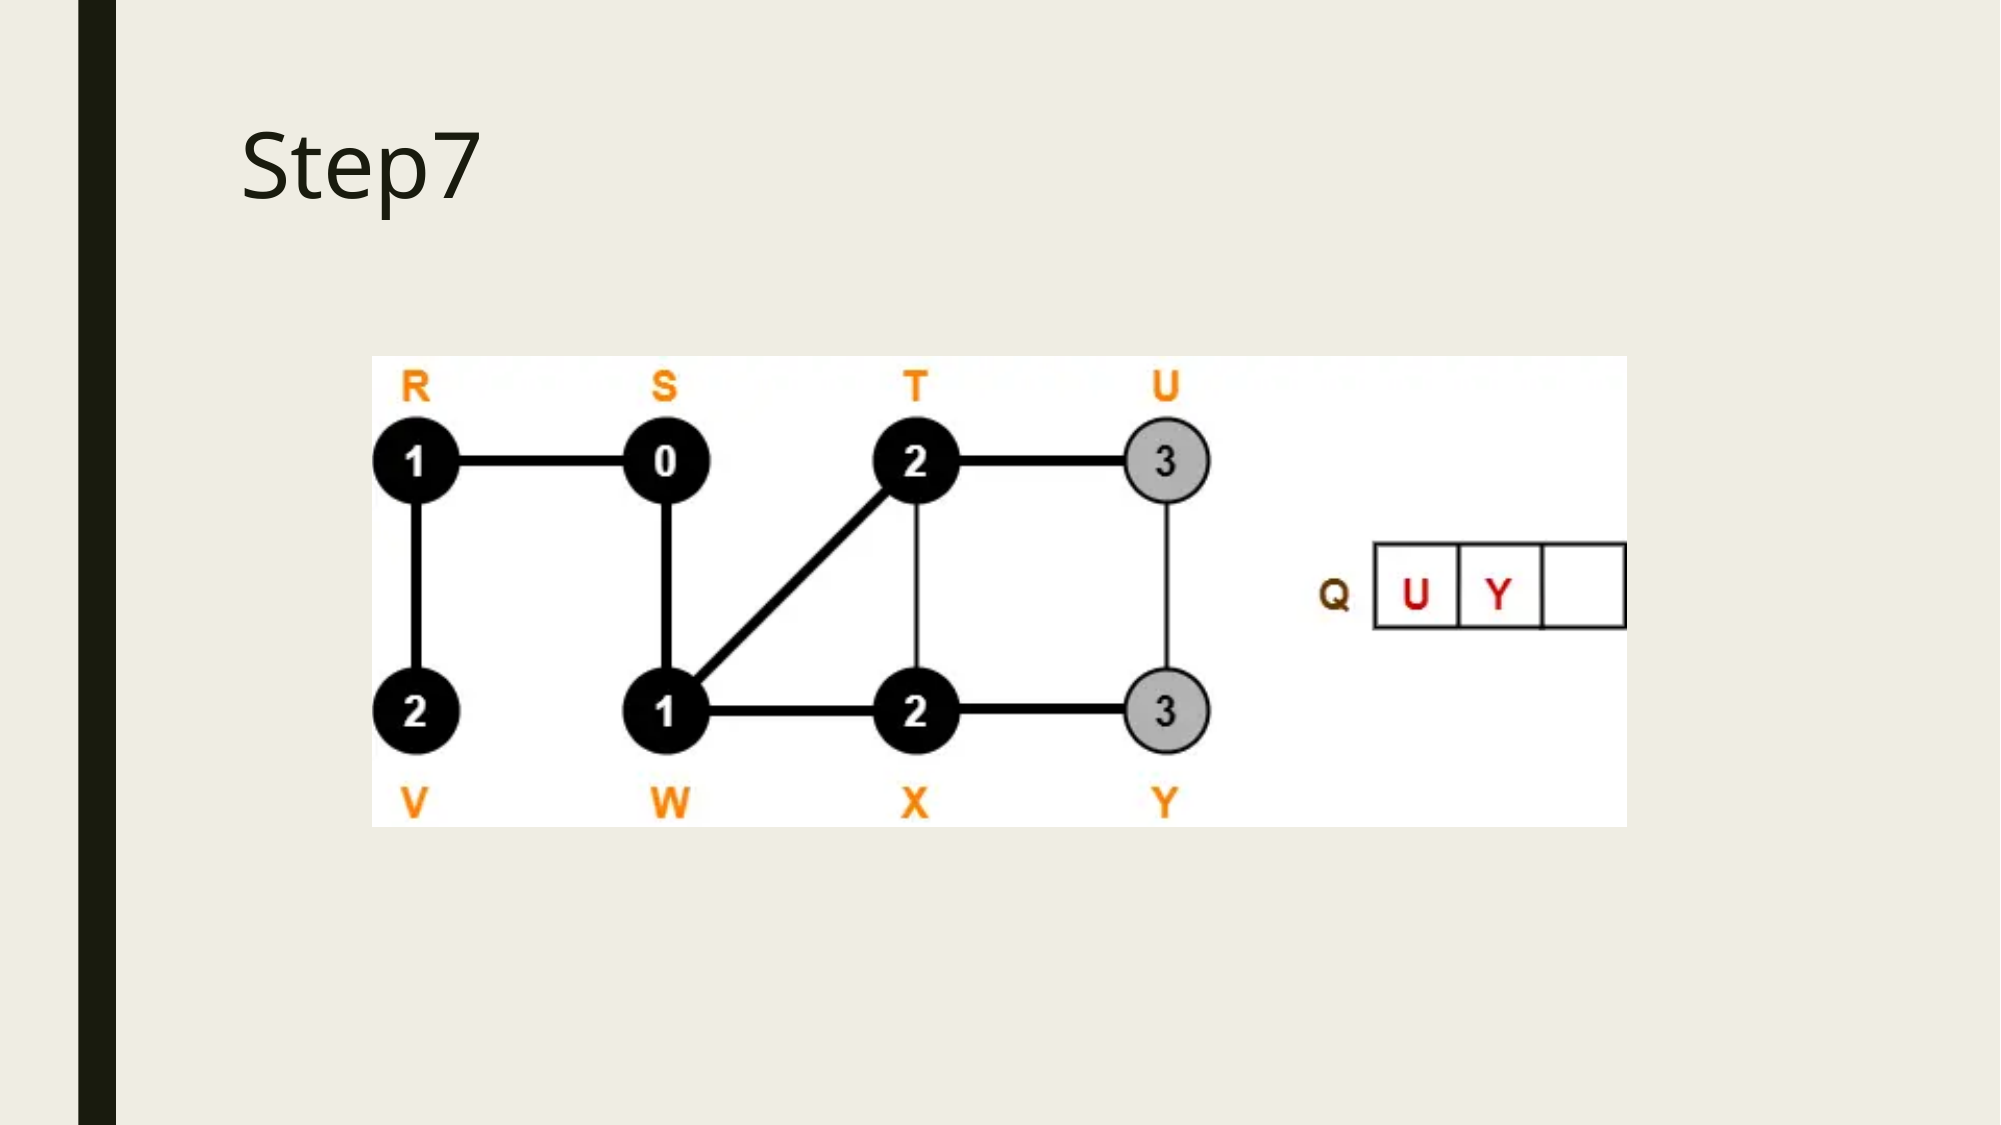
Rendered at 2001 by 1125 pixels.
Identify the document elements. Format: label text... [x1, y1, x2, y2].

title Step7 [225, 112, 1800, 357]
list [372, 356, 1627, 827]
